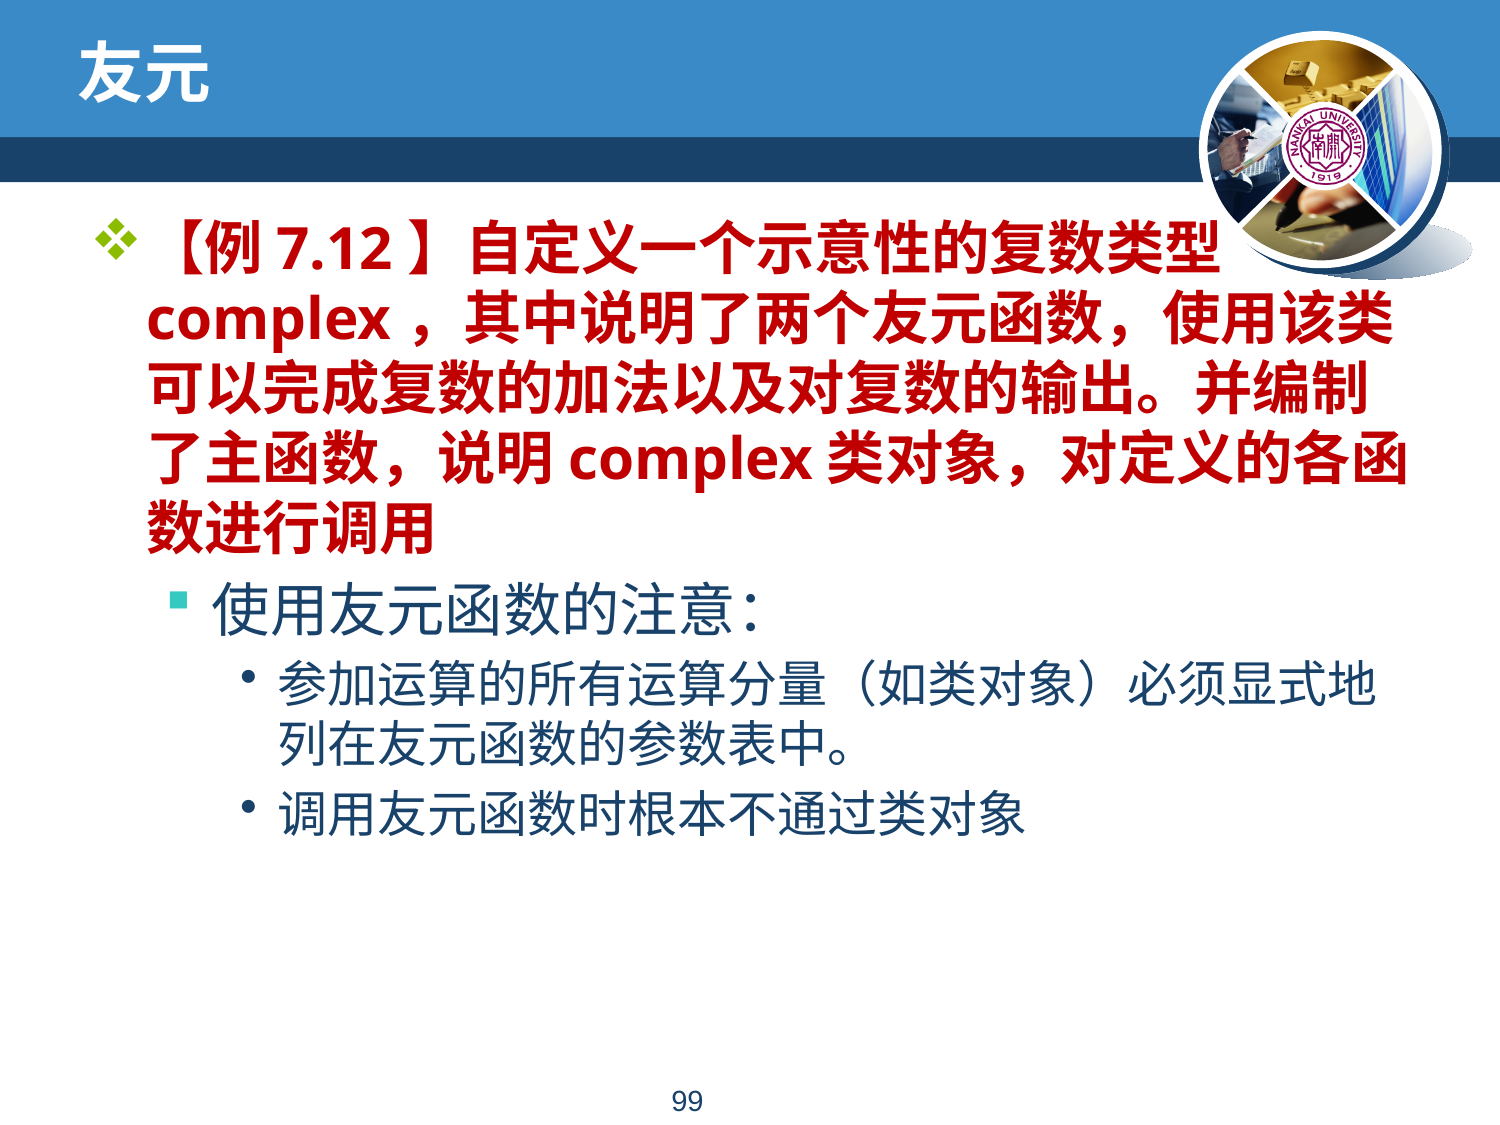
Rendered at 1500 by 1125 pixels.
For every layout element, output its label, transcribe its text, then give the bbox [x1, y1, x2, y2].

picture [1207, 40, 1433, 203]
list 【例7.12】自定义一个示意性的复数类型complex，其中说明了两个友元函数，使用该类可以完成复数的加法以及对复数的输出。并编制了主函数，说明complex类对象，对定义的各函数进行调用 使用友元函数的注意： 参加运算的所有运算分量（如类对象）必须显式地列在友元函数的参数表中。 调用友元函数时根本不通过类对象 [75, 203, 1425, 1065]
title 友元 [62, 24, 1275, 118]
slide_number 98 [512, 1074, 863, 1114]
